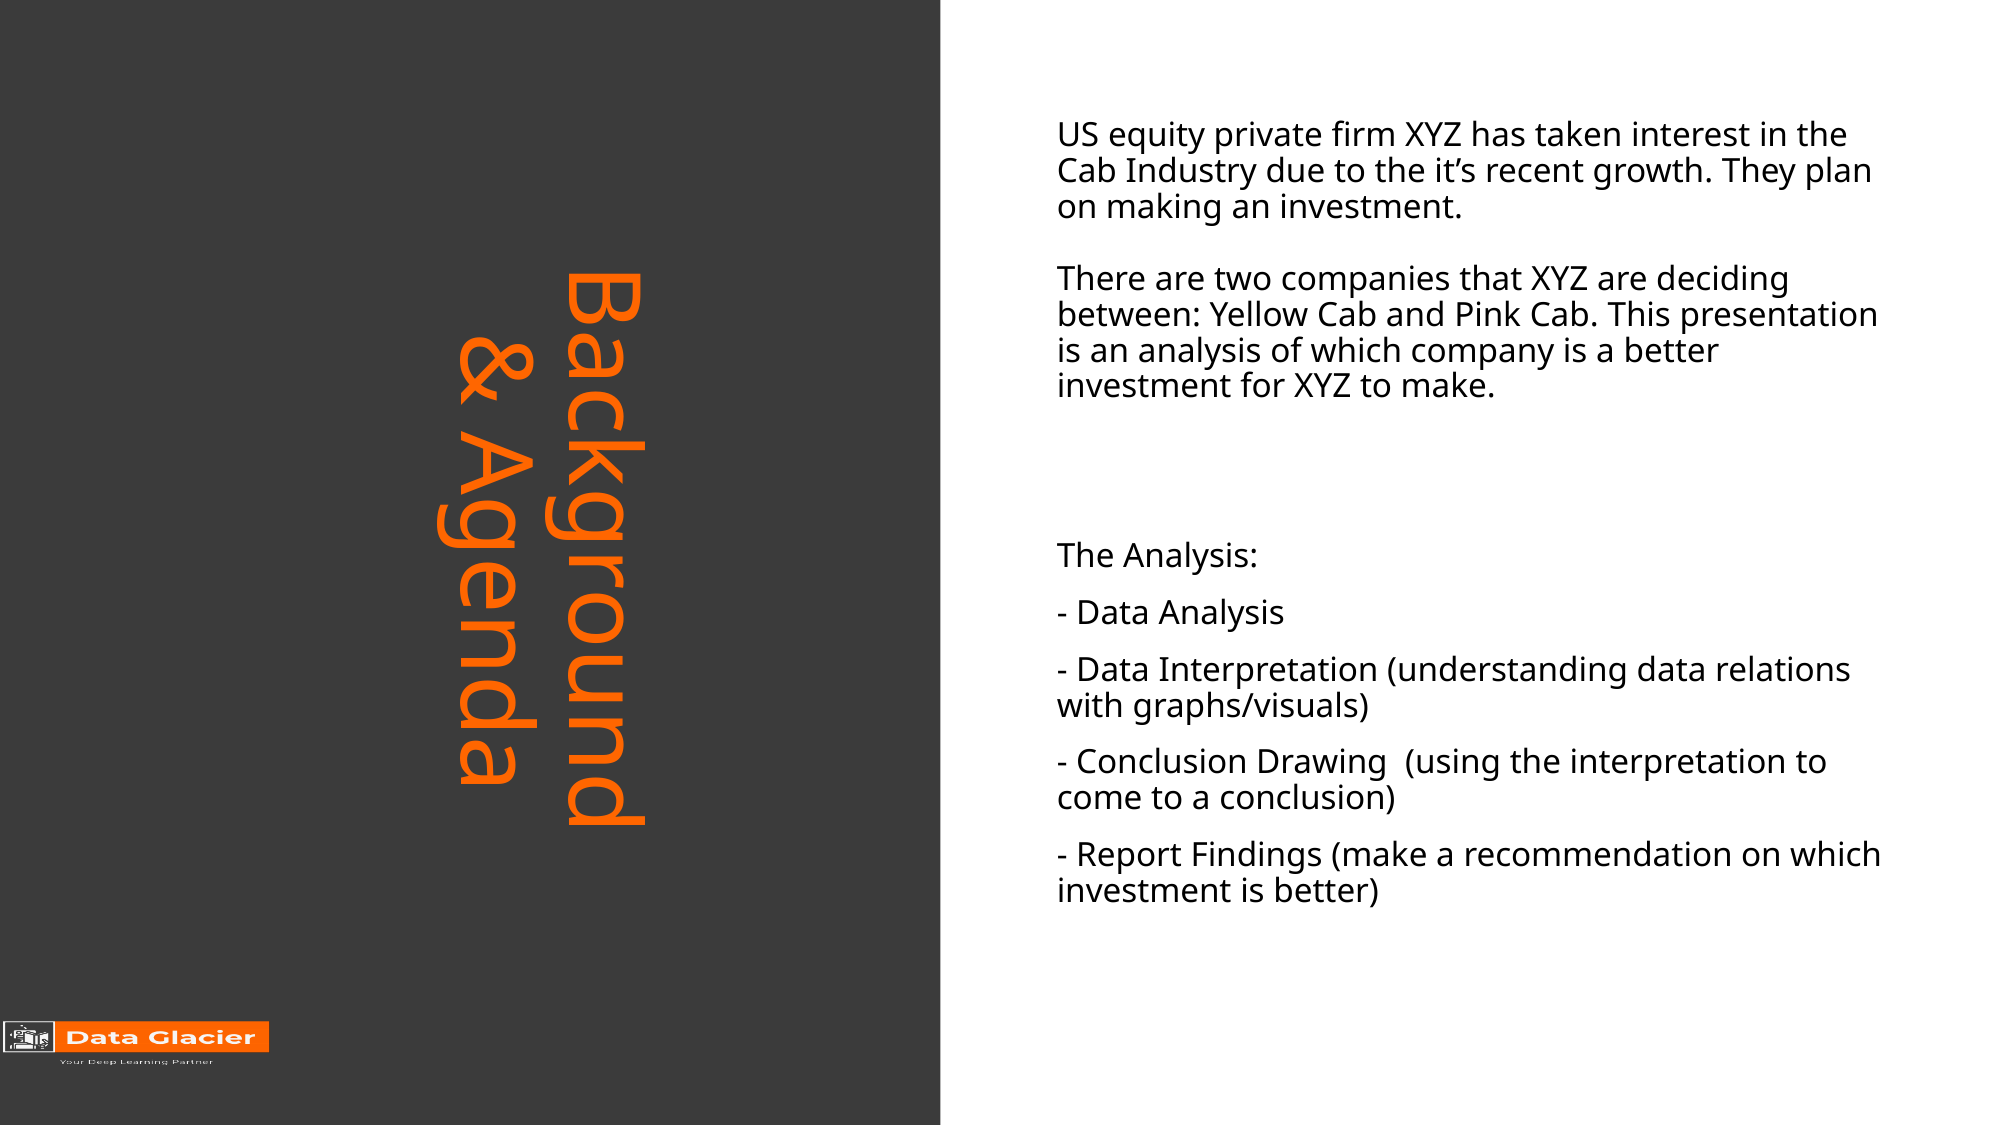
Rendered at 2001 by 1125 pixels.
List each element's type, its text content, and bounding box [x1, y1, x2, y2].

picture [0, 961, 272, 1125]
subtitle [940, 0, 2000, 1125]
title Background & Agenda [0, 0, 940, 1125]
text_box US equity private firm XYZ has taken interest in the Cab Industry due to the it’s recent growth. They plan on making an investment. There are two companies that XYZ are deciding between: Yellow Cab and Pink Cab. This presentation is an analysis of which company is a better investment for XYZ to make. The Analysis: - Data Analysis - Data Interpretation (understanding data relations with graphs/visuals) - Conclusion Drawing (using the interpretation to come to a conclusion) - Report Findings (make a recommendation on which investment is better) [1041, 110, 1911, 1036]
